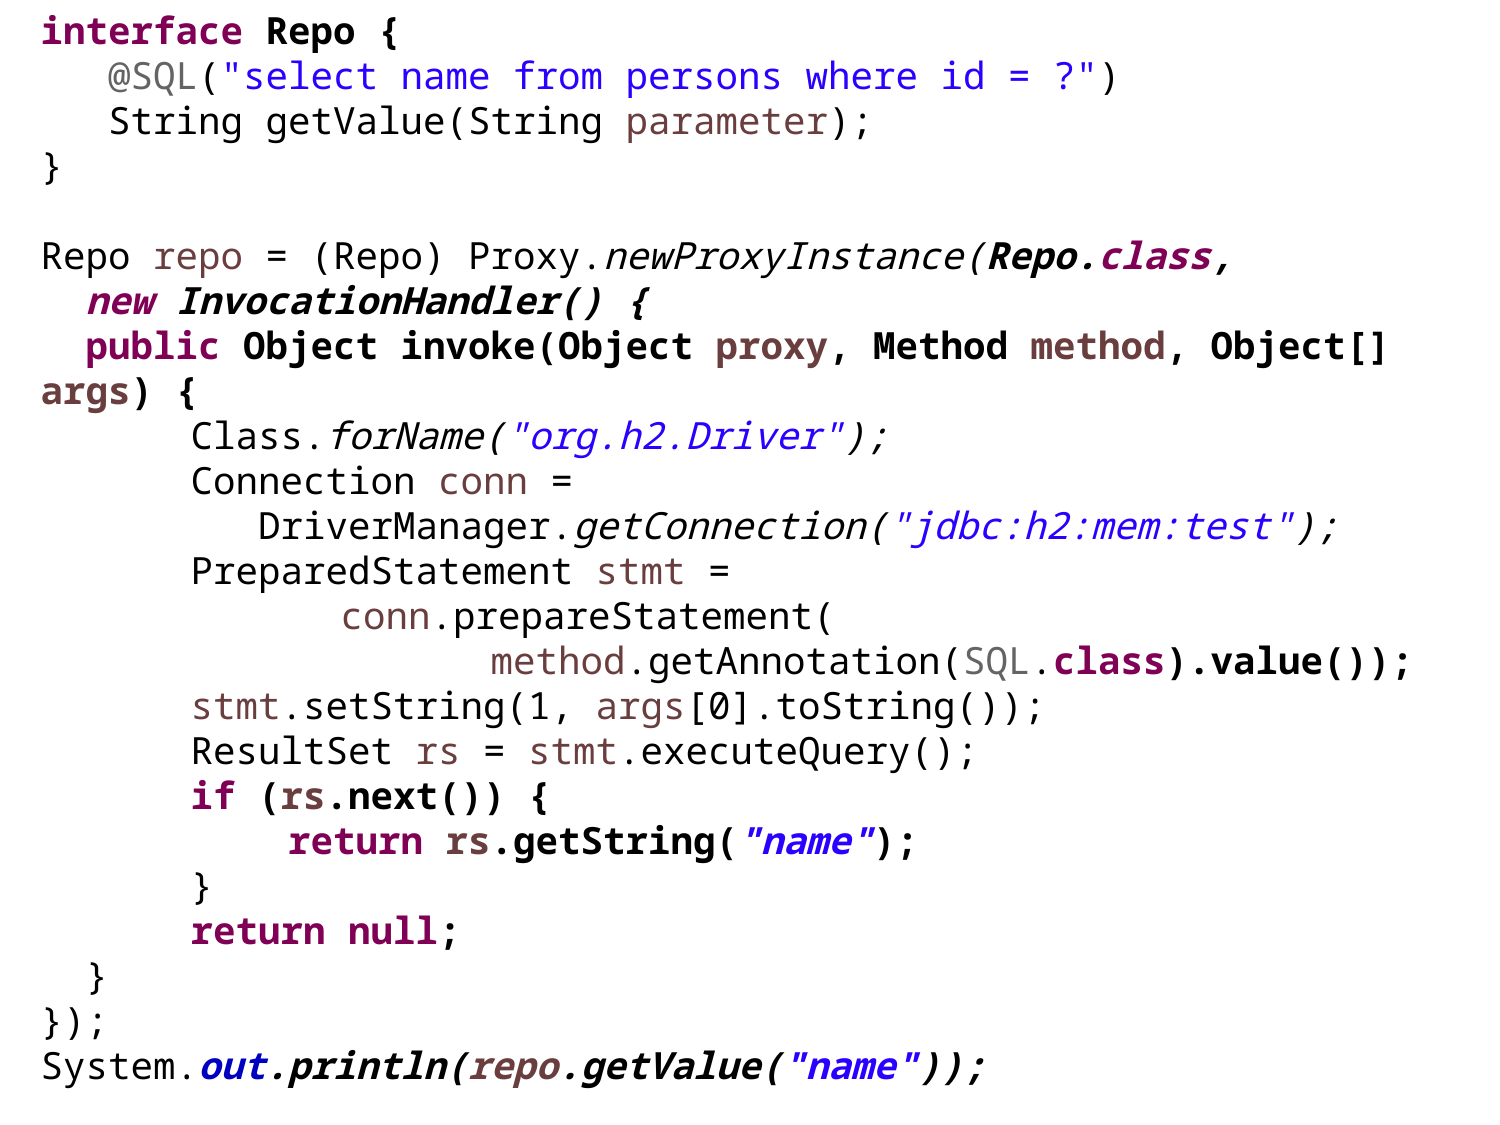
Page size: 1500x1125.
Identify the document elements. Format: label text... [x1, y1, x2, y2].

text_box interface Repo { @SQL("select name from persons where id = ?") String getValue(String parameter); } Repo repo = (Repo) Proxy.newProxyInstance(Repo.class, new InvocationHandler() { public Object invoke(Object proxy, Method method, Object[] args) { Class.forName("org.h2.Driver"); Connection conn = DriverManager.getConnection("jdbc:h2:mem:test"); PreparedStatement stmt = conn.prepareStatement( method.getAnnotation(SQL.class).value()); stmt.setString(1, args[0].toString()); ResultSet rs = stmt.executeQuery(); if (rs.next()) { return rs.getString("name"); } return null; } }); System.out.println(repo.getValue("name")); [25, 0, 1473, 1095]
